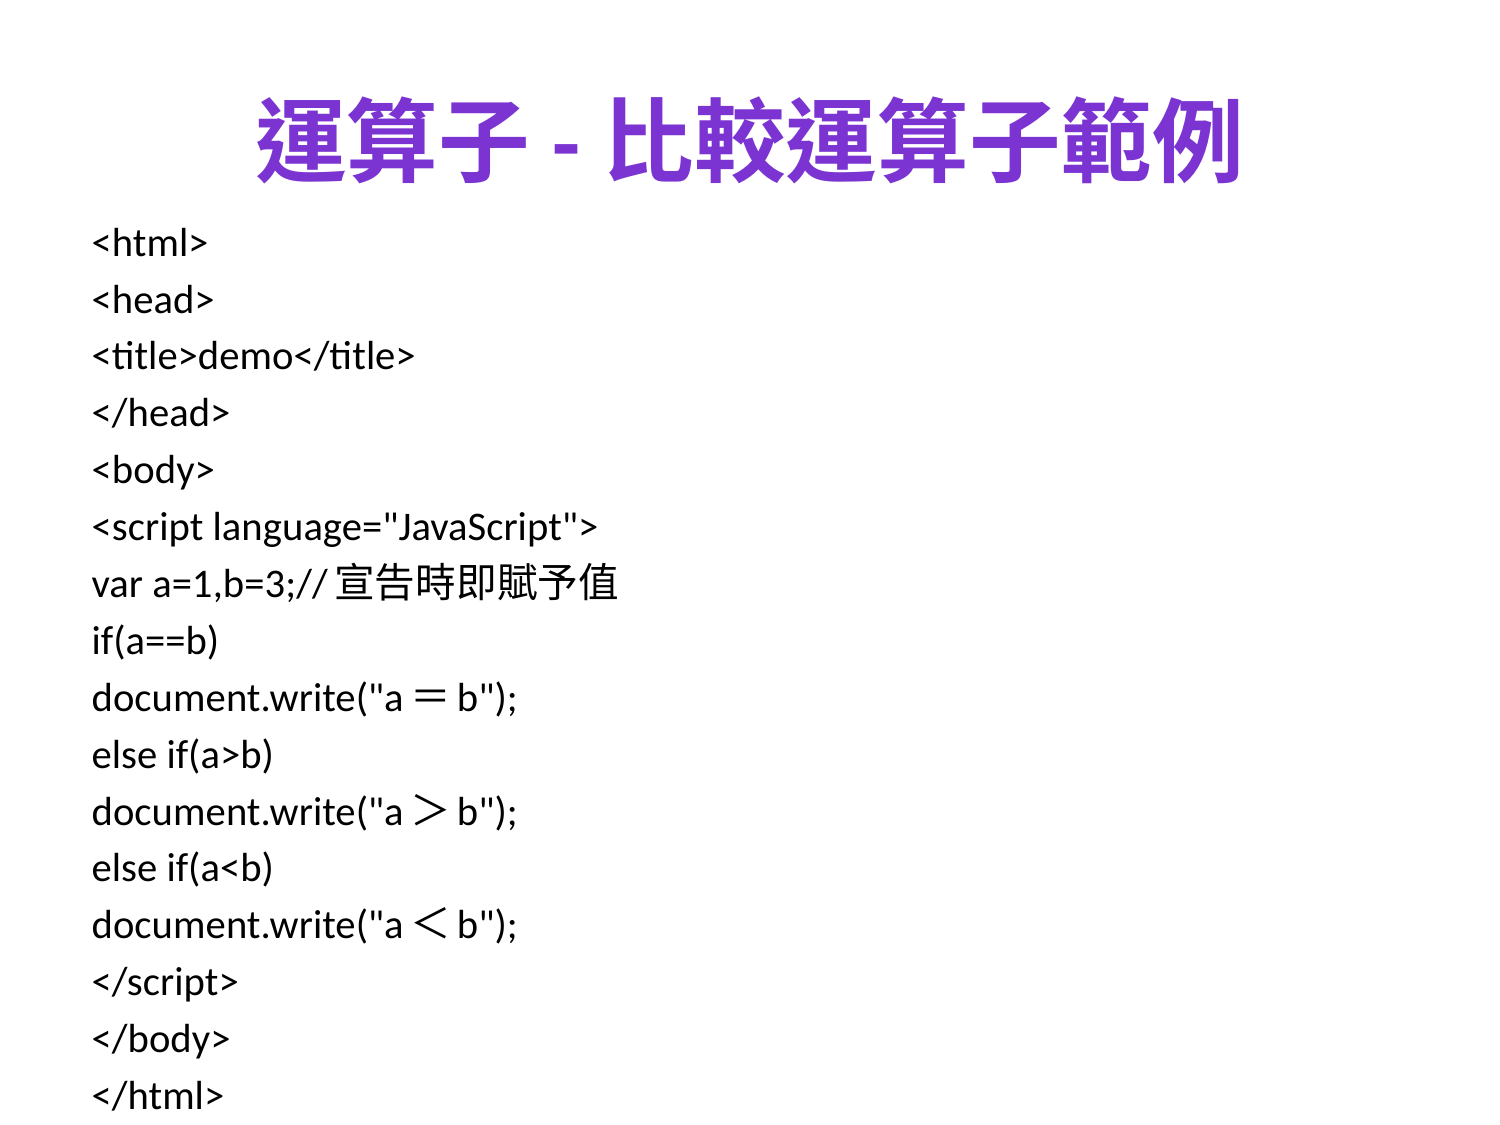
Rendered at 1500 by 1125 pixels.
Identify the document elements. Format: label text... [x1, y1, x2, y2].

title 運算子-比較運算子範例 [75, 45, 1425, 233]
list <html> <head> <title>demo</title> </head> <body> <script language="JavaScript"> var a=1,b=3;//宣告時即賦予值 if(a==b) document.write("a＝b"); else if(a>b) document.write("a＞b"); else if(a<b) document.write("a＜b"); </script> </body> </html> [76, 208, 1427, 1125]
